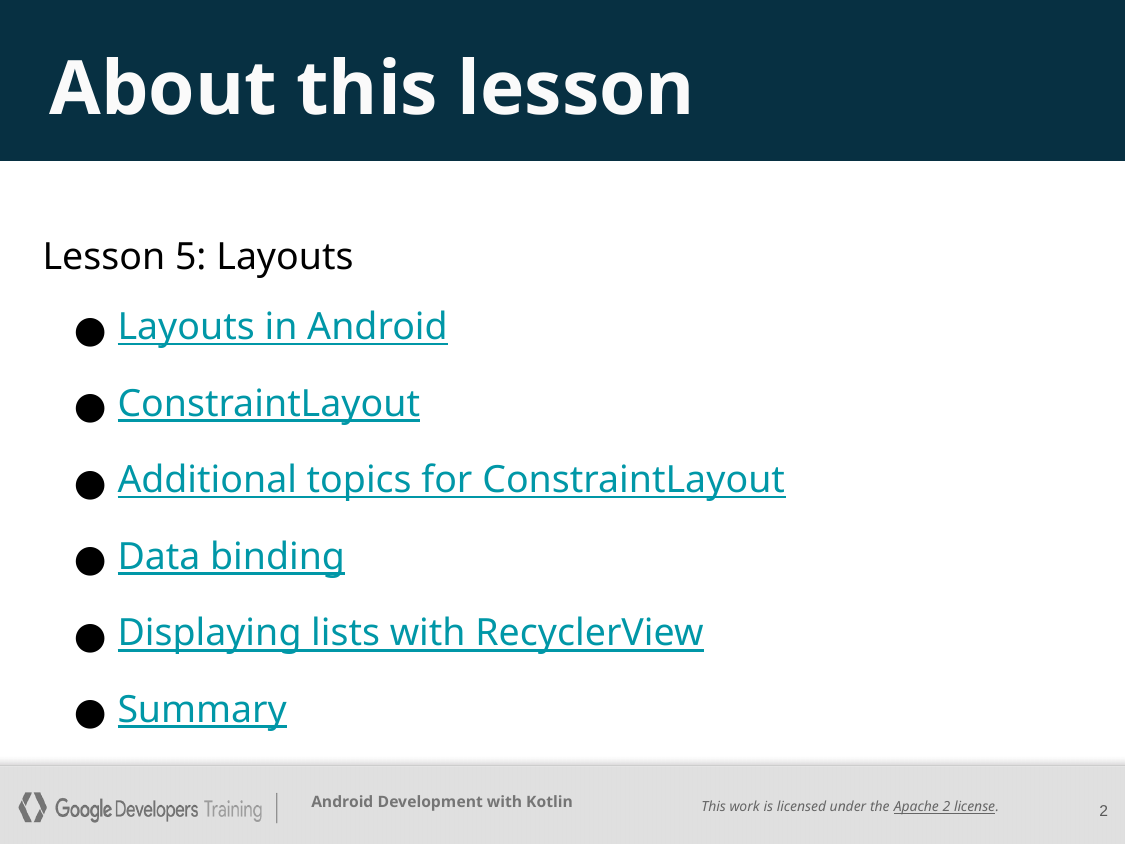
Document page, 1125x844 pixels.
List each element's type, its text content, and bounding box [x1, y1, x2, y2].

slide_number 2 [1051, 777, 1120, 842]
list Lesson 5: Layouts Layouts in Android ConstraintLayout Additional topics for ConstraintLayout Data binding Displaying lists with RecyclerView Summary [31, 197, 1047, 619]
title About this lesson [38, 28, 1087, 122]
picture [0, 161, 1125, 844]
